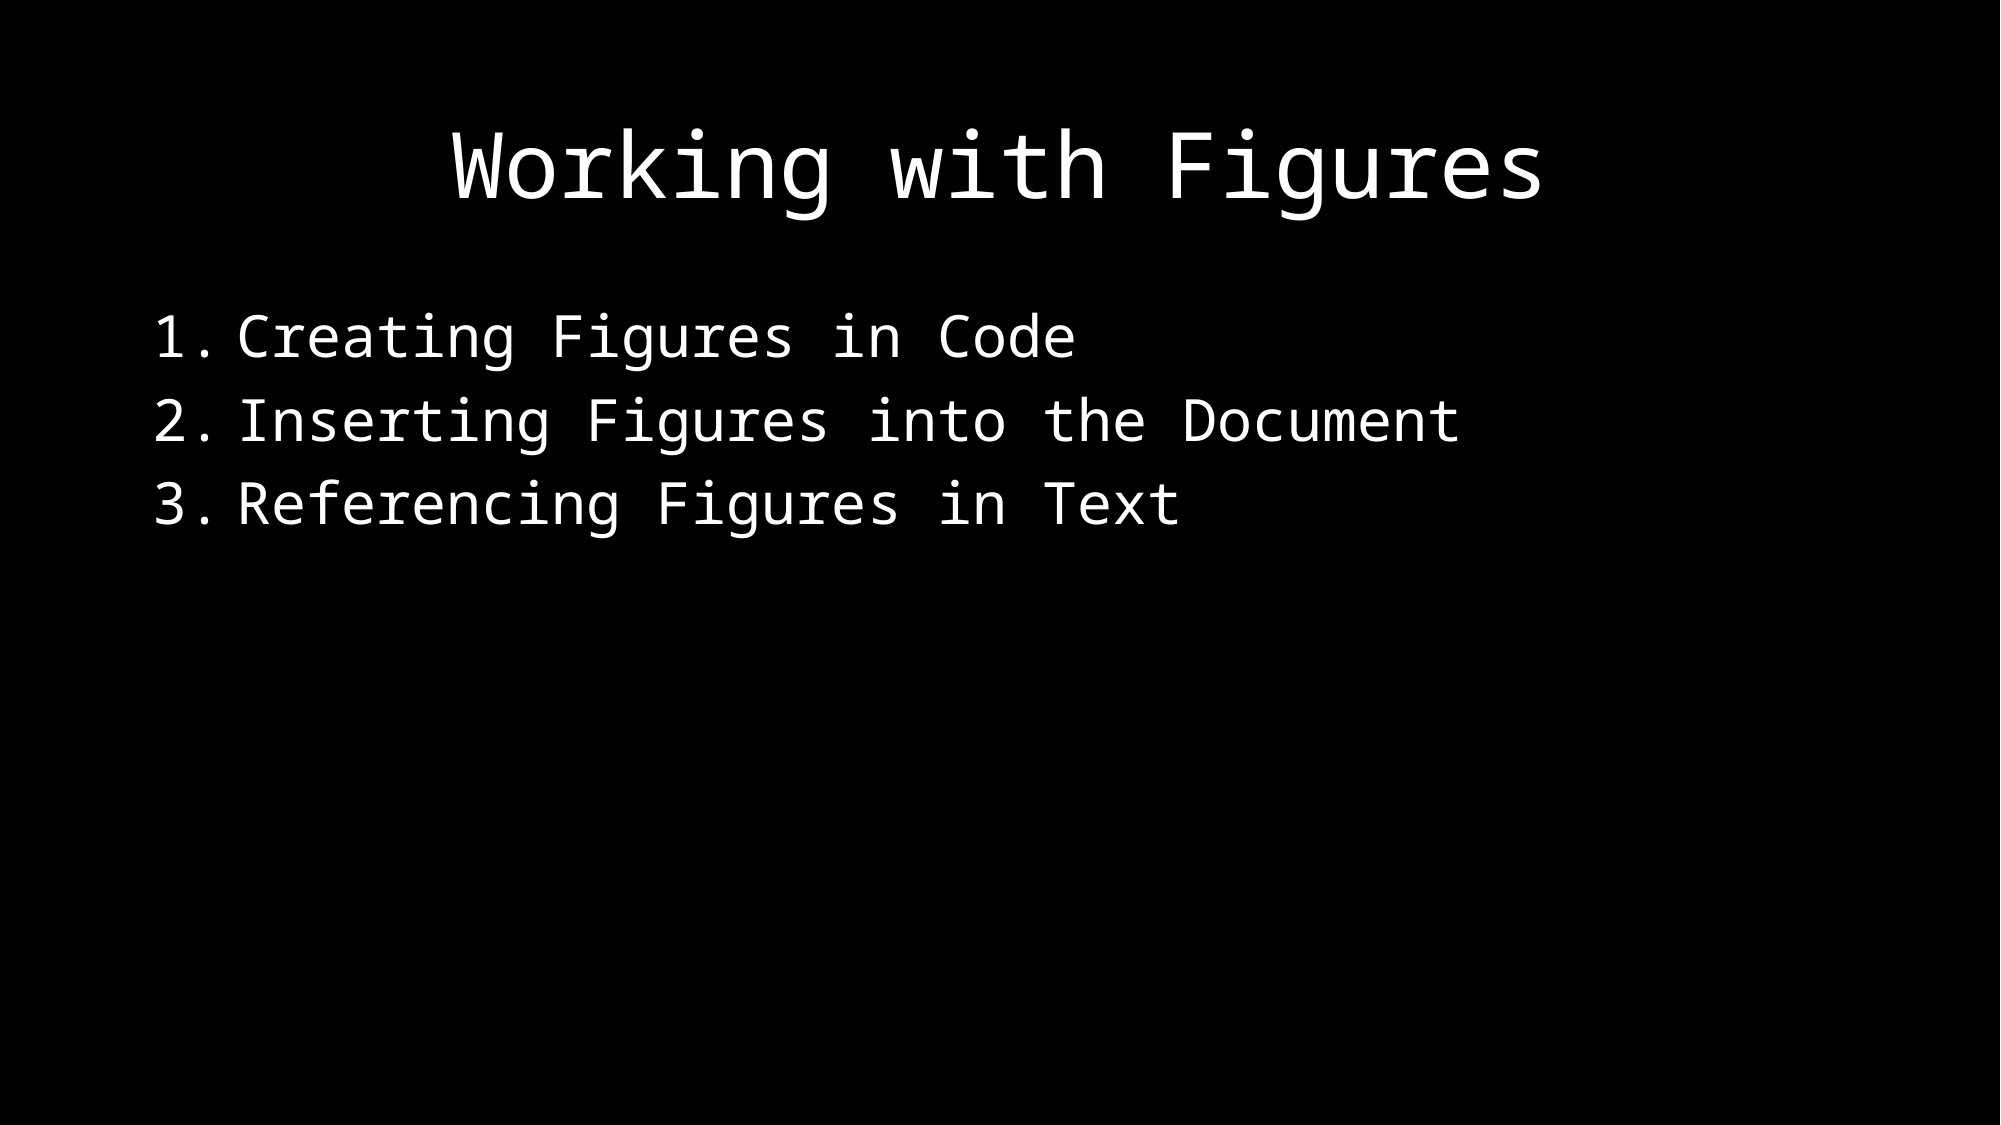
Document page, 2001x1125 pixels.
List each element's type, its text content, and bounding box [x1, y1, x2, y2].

title Working with Figures [137, 59, 1863, 278]
list Creating Figures in Code Inserting Figures into the Document Referencing Figures in Text [137, 299, 1863, 1014]
